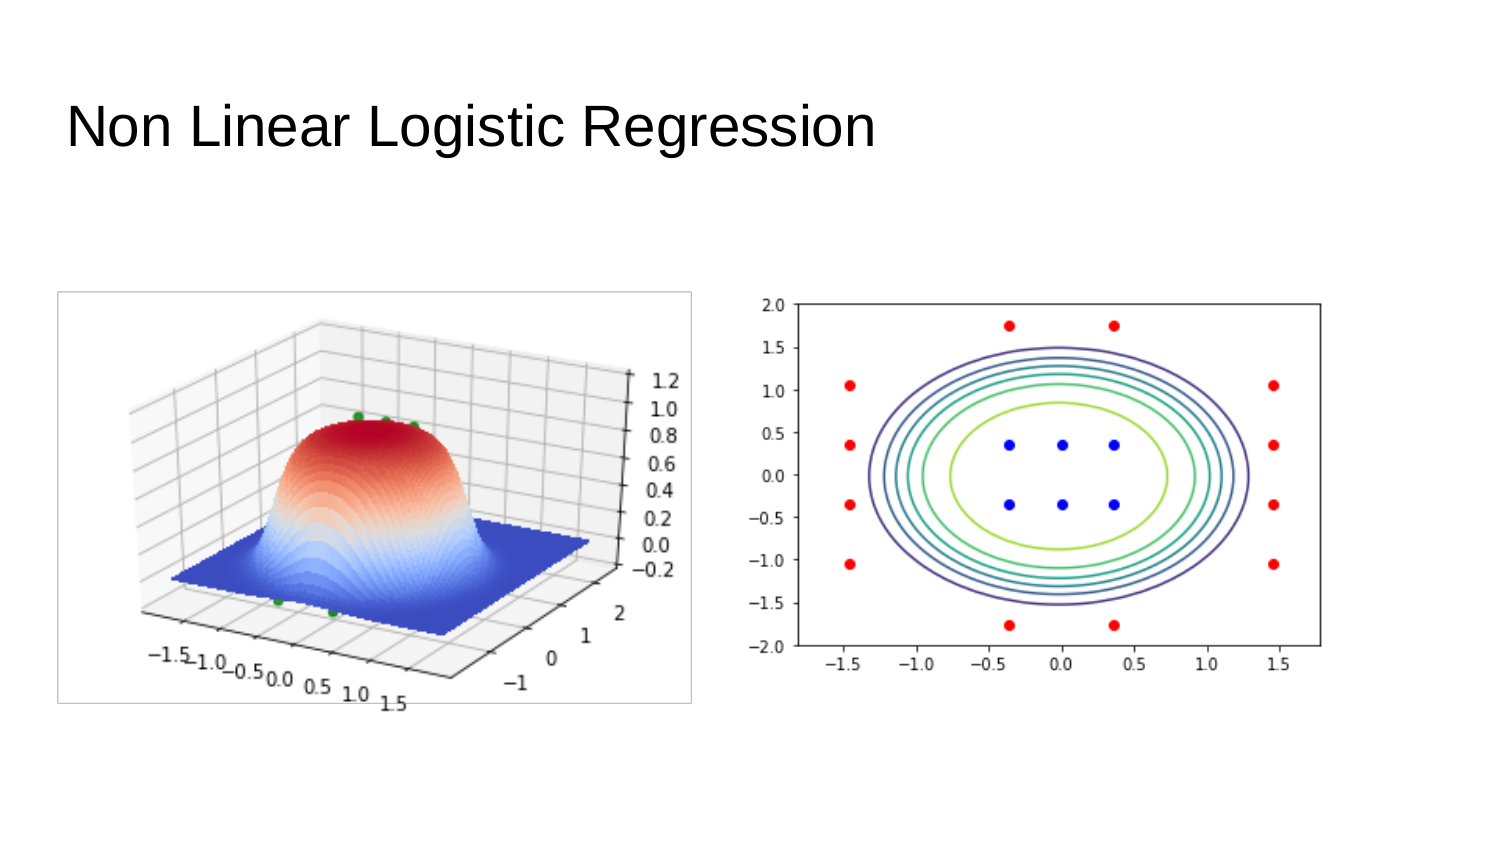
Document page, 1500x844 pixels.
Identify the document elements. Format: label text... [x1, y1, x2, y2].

picture [736, 288, 1332, 683]
title Non Linear Logistic Regression [51, 72, 1449, 167]
picture [45, 280, 705, 718]
